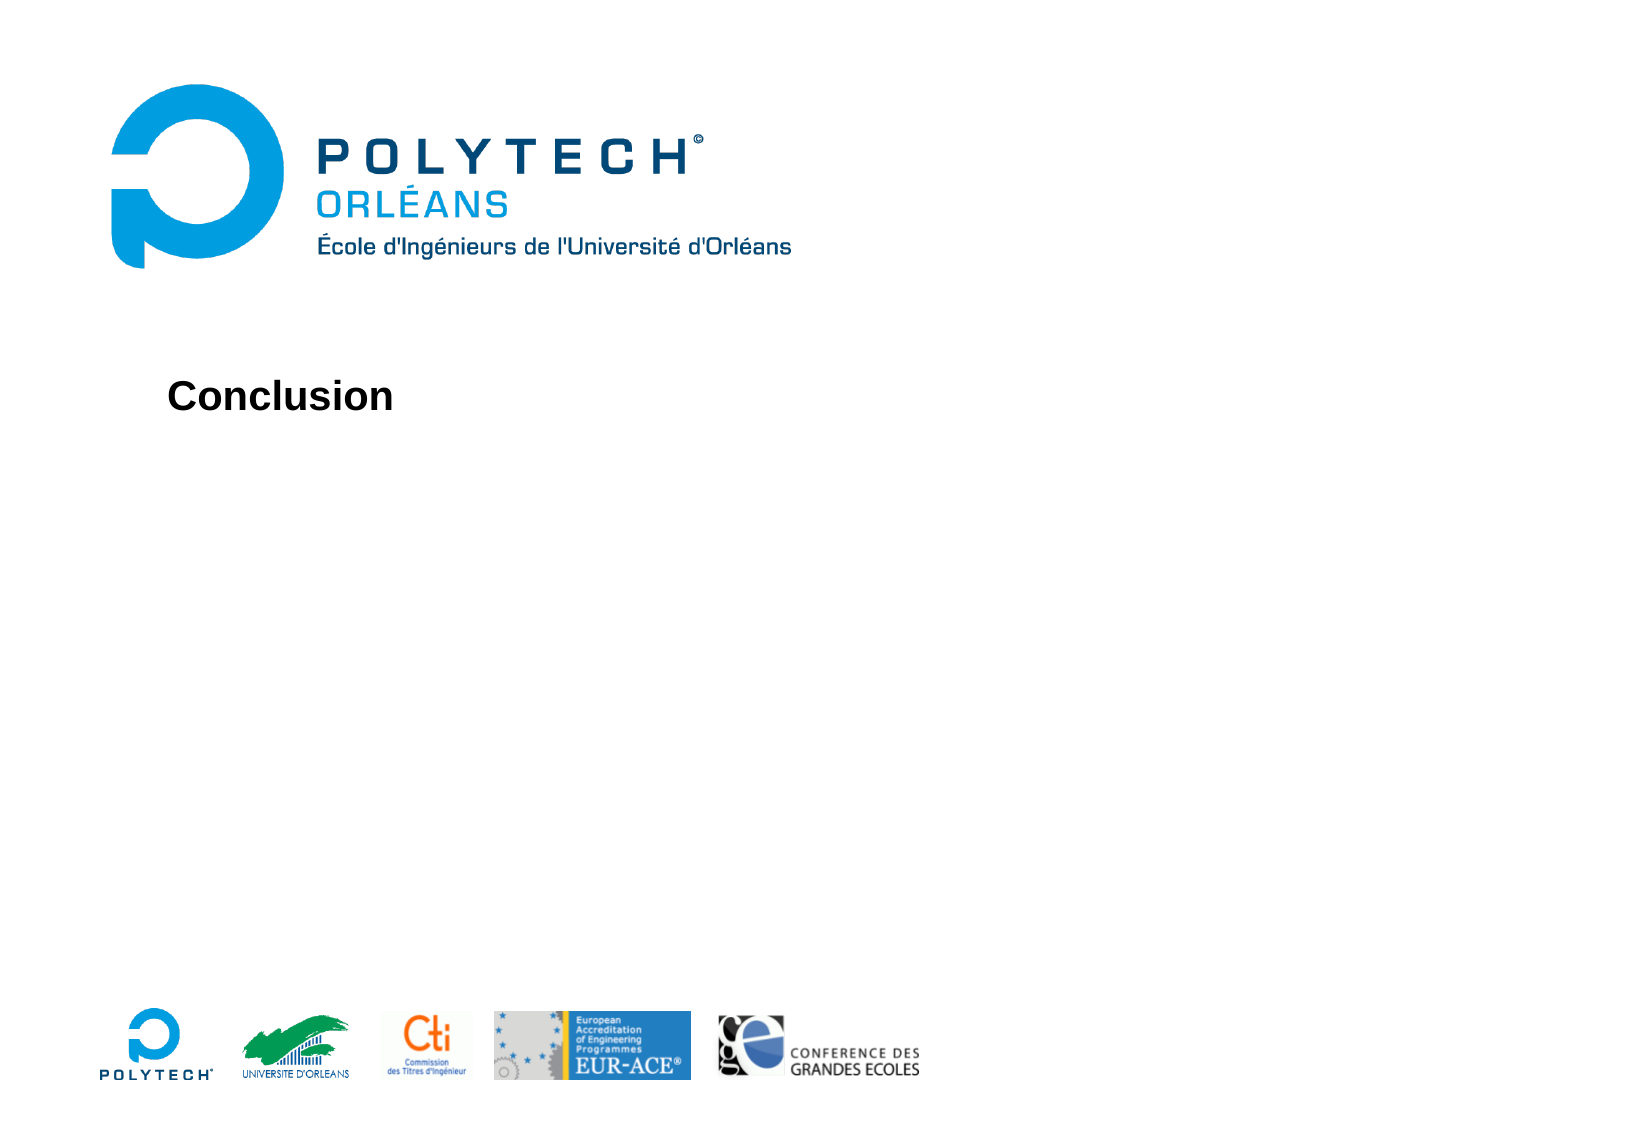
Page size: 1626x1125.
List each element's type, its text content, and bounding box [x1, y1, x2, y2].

picture [100, 1008, 213, 1080]
picture [494, 1011, 691, 1080]
picture [381, 1011, 473, 1080]
picture [106, 78, 798, 274]
text_box Conclusion [152, 361, 410, 427]
picture [712, 1011, 928, 1080]
picture [242, 1015, 349, 1080]
